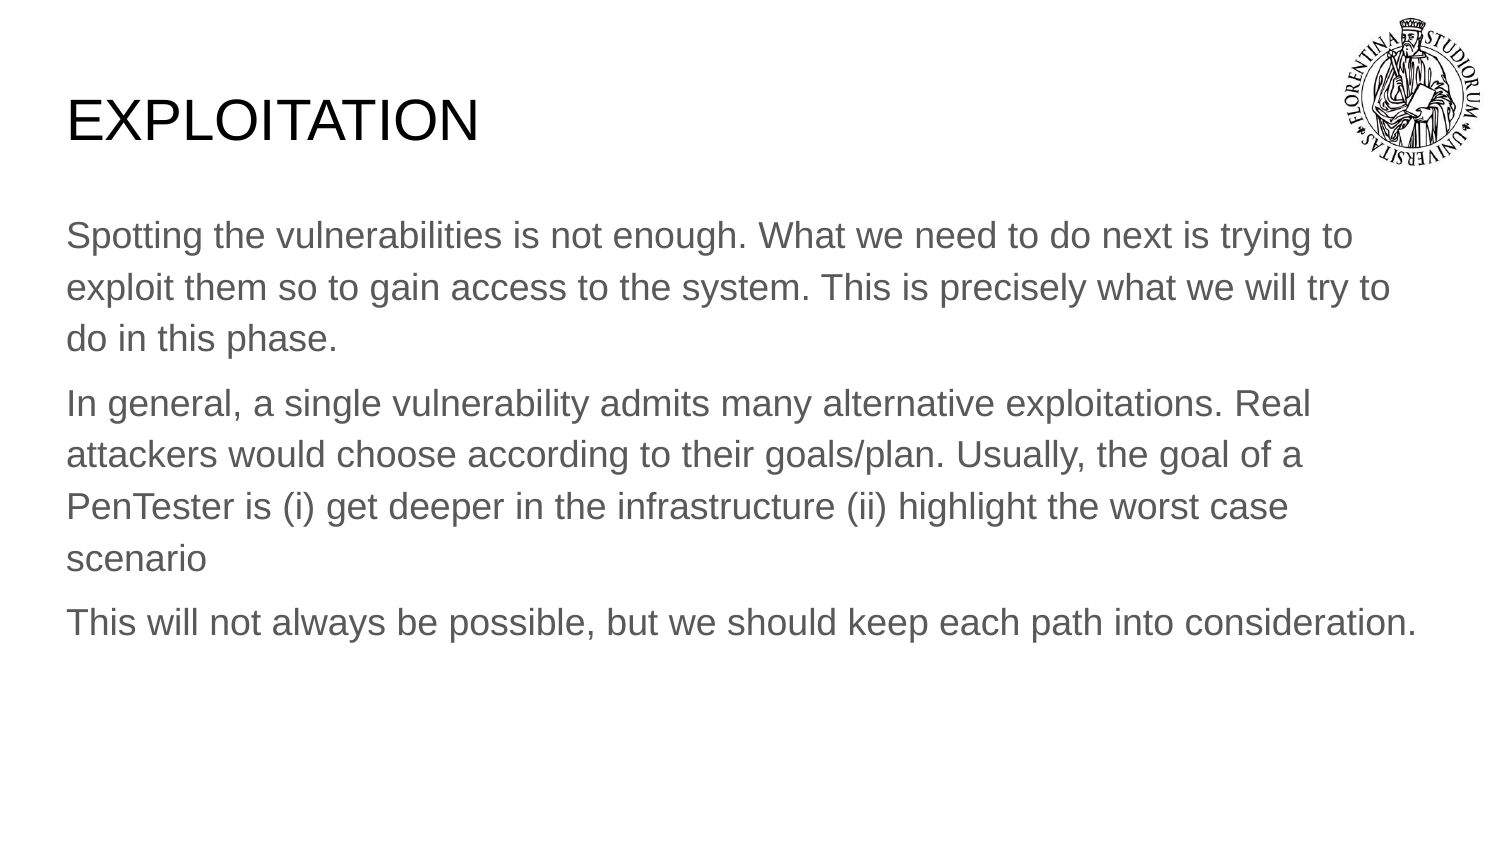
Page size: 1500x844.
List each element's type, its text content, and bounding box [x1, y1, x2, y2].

picture [1338, 11, 1485, 169]
list Spotting the vulnerabilities is not enough. What we need to do next is trying to exploit them so to gain access to the system. This is precisely what we will try to do in this phase. In general, a single vulnerability admits many alternative exploitations. Real attackers would choose according to their goals/plan. Usually, the goal of a PenTester is (i) get deeper in the infrastructure (ii) highlight the worst case scenario This will not always be possible, but we should keep each path into consideration. [51, 189, 1449, 750]
title EXPLOITATION [51, 72, 1333, 167]
